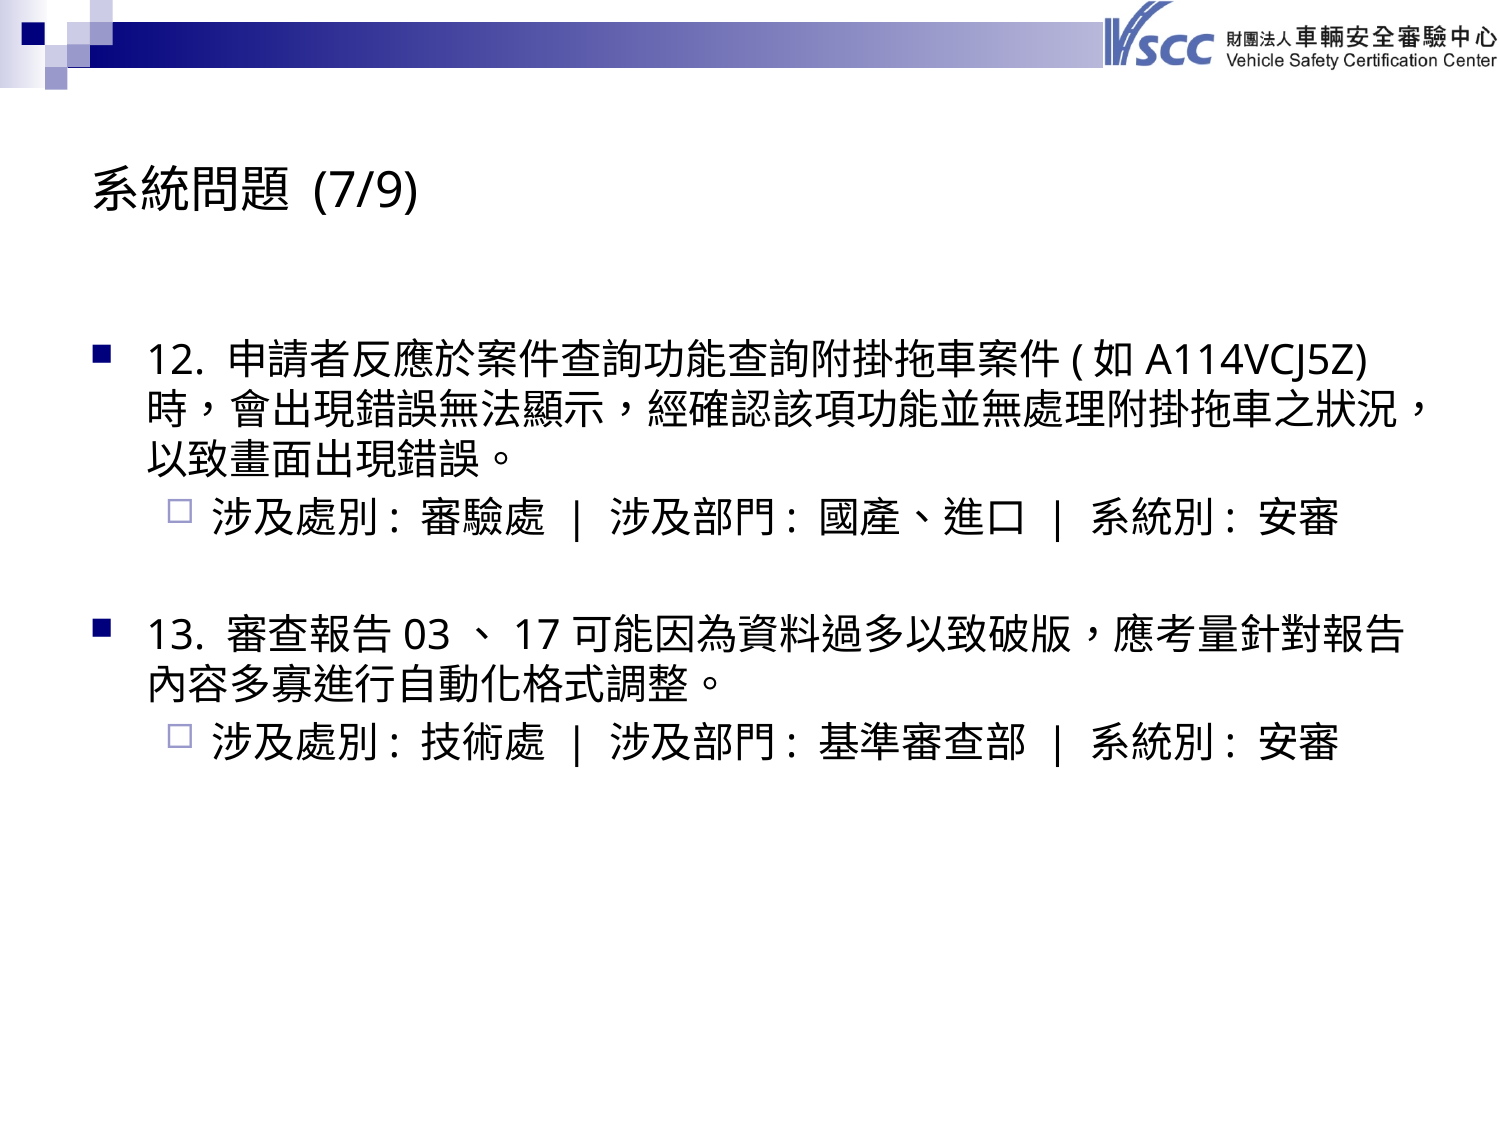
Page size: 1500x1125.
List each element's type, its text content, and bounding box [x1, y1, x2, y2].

picture [1103, 0, 1500, 72]
list 12. 申請者反應於案件查詢功能查詢附掛拖車案件(如A114VCJ5Z)時，會出現錯誤無法顯示，經確認該項功能並無處理附掛拖車之狀況，以致畫面出現錯誤。 涉及處別: 審驗處 | 涉及部門: 國產、進口 | 系統別: 安審 13. 審查報告03、17可能因為資料過多以致破版，應考量針對報告內容多寡進行自動化格式調整。 涉及處別: 技術處 | 涉及部門: 基準審查部 | 系統別: 安審 [74, 324, 1426, 963]
title 系統問題 (7/9) [74, 74, 1426, 301]
